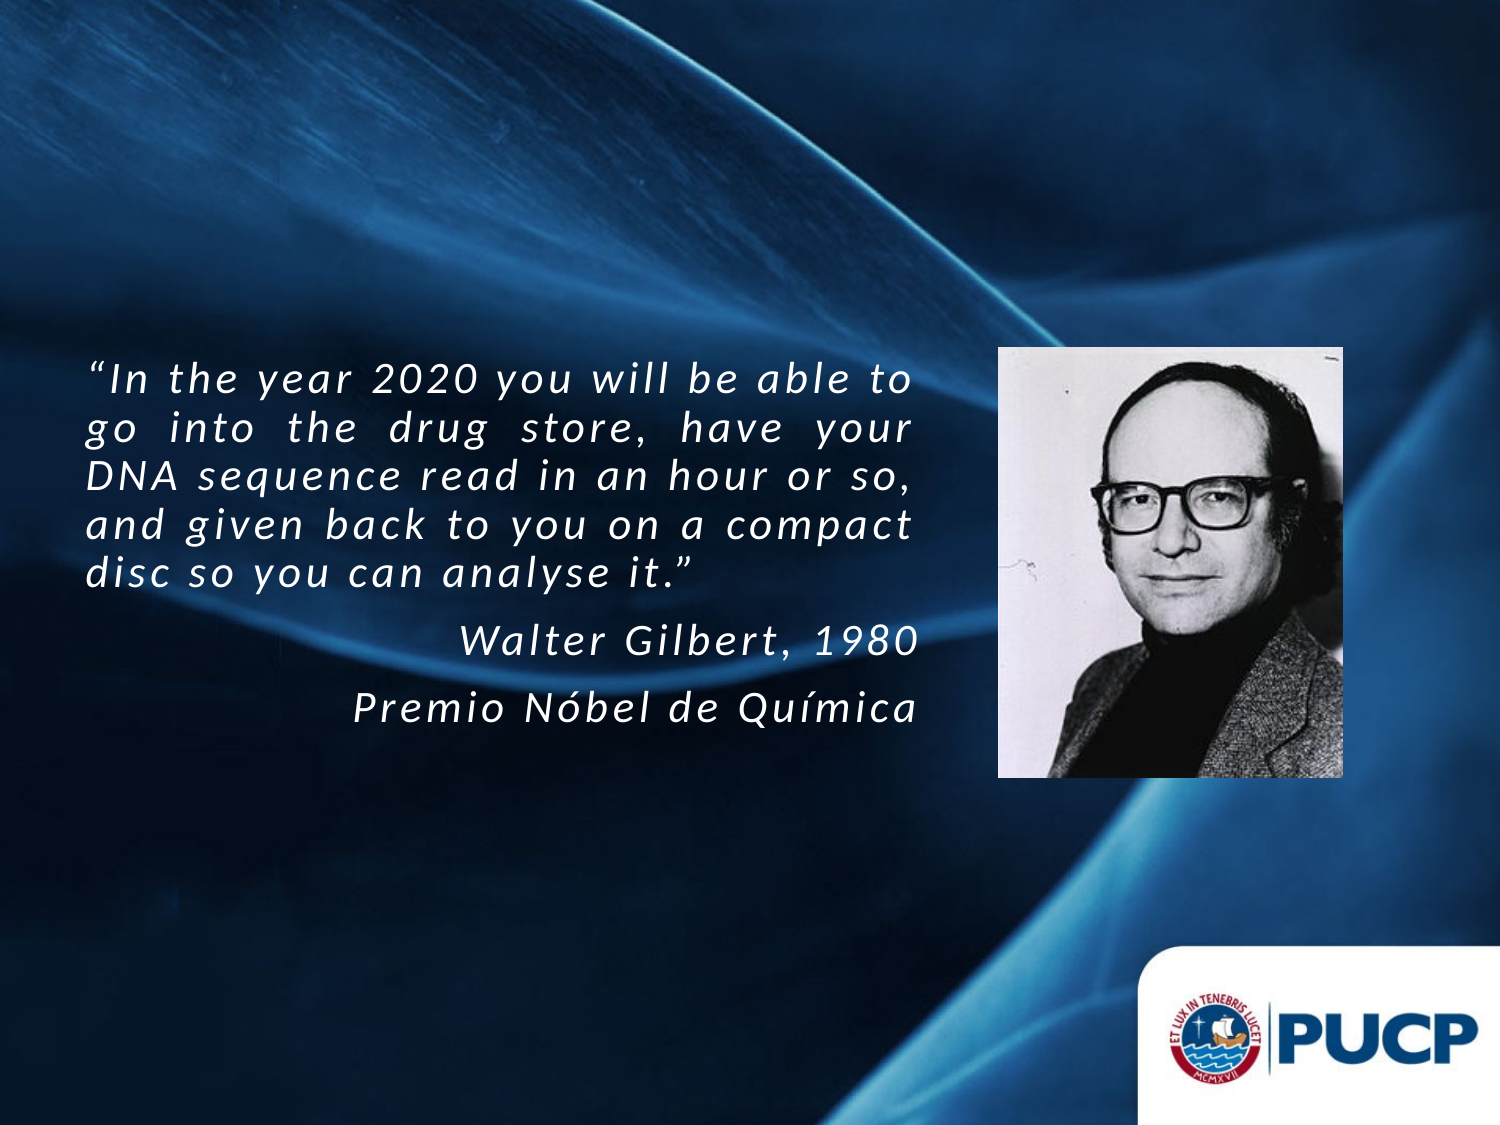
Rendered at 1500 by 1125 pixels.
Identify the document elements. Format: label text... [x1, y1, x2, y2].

subtitle “In the year 2020 you will be able to go into the drug store, have your DNA sequence read in an hour or so, and given back to you on a compact disc so you can analyse it.” Walter Gilbert, 1980 Premio Nóbel de Química [70, 347, 933, 778]
picture [0, 0, 1500, 1125]
